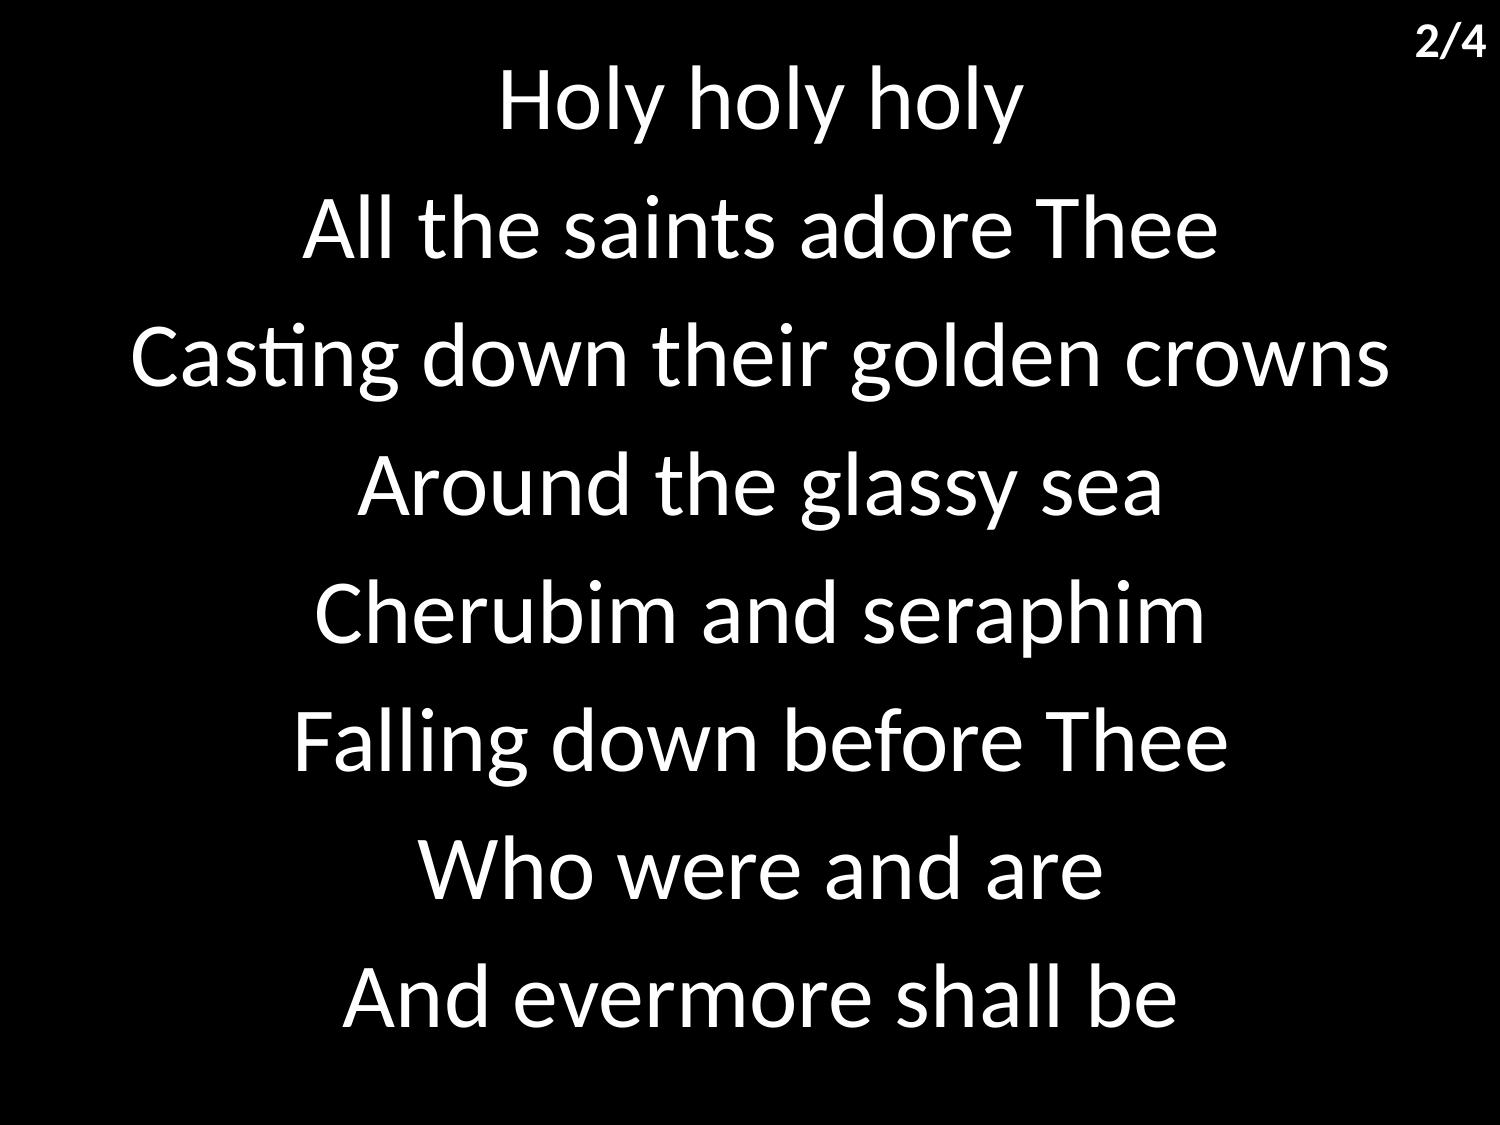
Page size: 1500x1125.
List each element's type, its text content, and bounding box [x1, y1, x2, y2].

subtitle Holy holy holy All the saints adore Thee Casting down their golden crowns Around the glassy sea Cherubim and seraphim Falling down before Thee Who were and are And evermore shall be [53, 30, 1471, 1094]
text_box 2/4 [1399, 0, 1500, 75]
